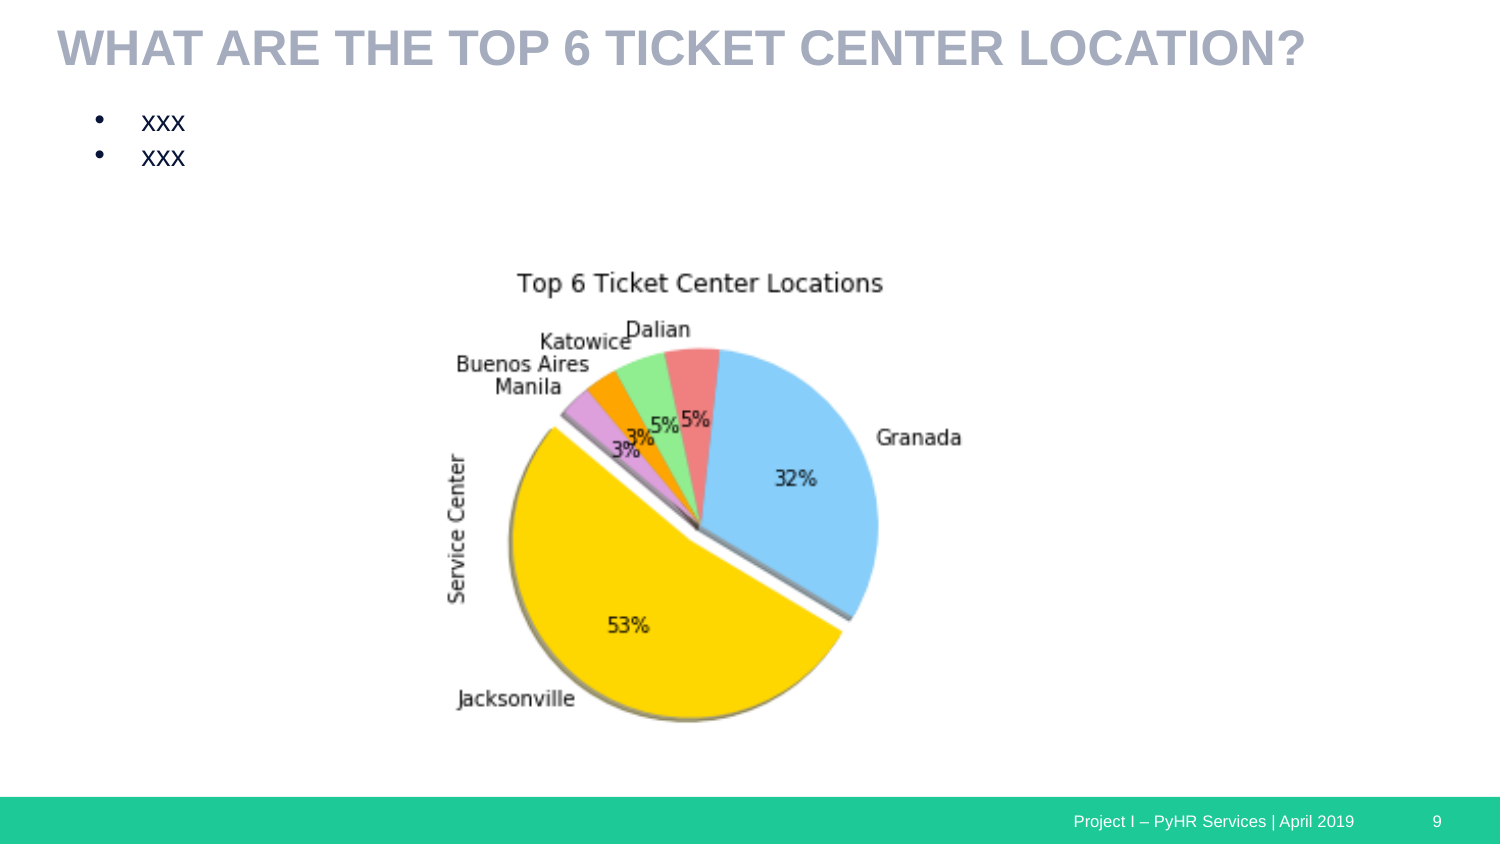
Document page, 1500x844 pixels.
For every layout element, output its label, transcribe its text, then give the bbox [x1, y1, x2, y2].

title What are the top 6 Ticket Center location? [42, 0, 1458, 122]
picture [436, 258, 977, 770]
text_box xxx xxx [60, 87, 1440, 195]
